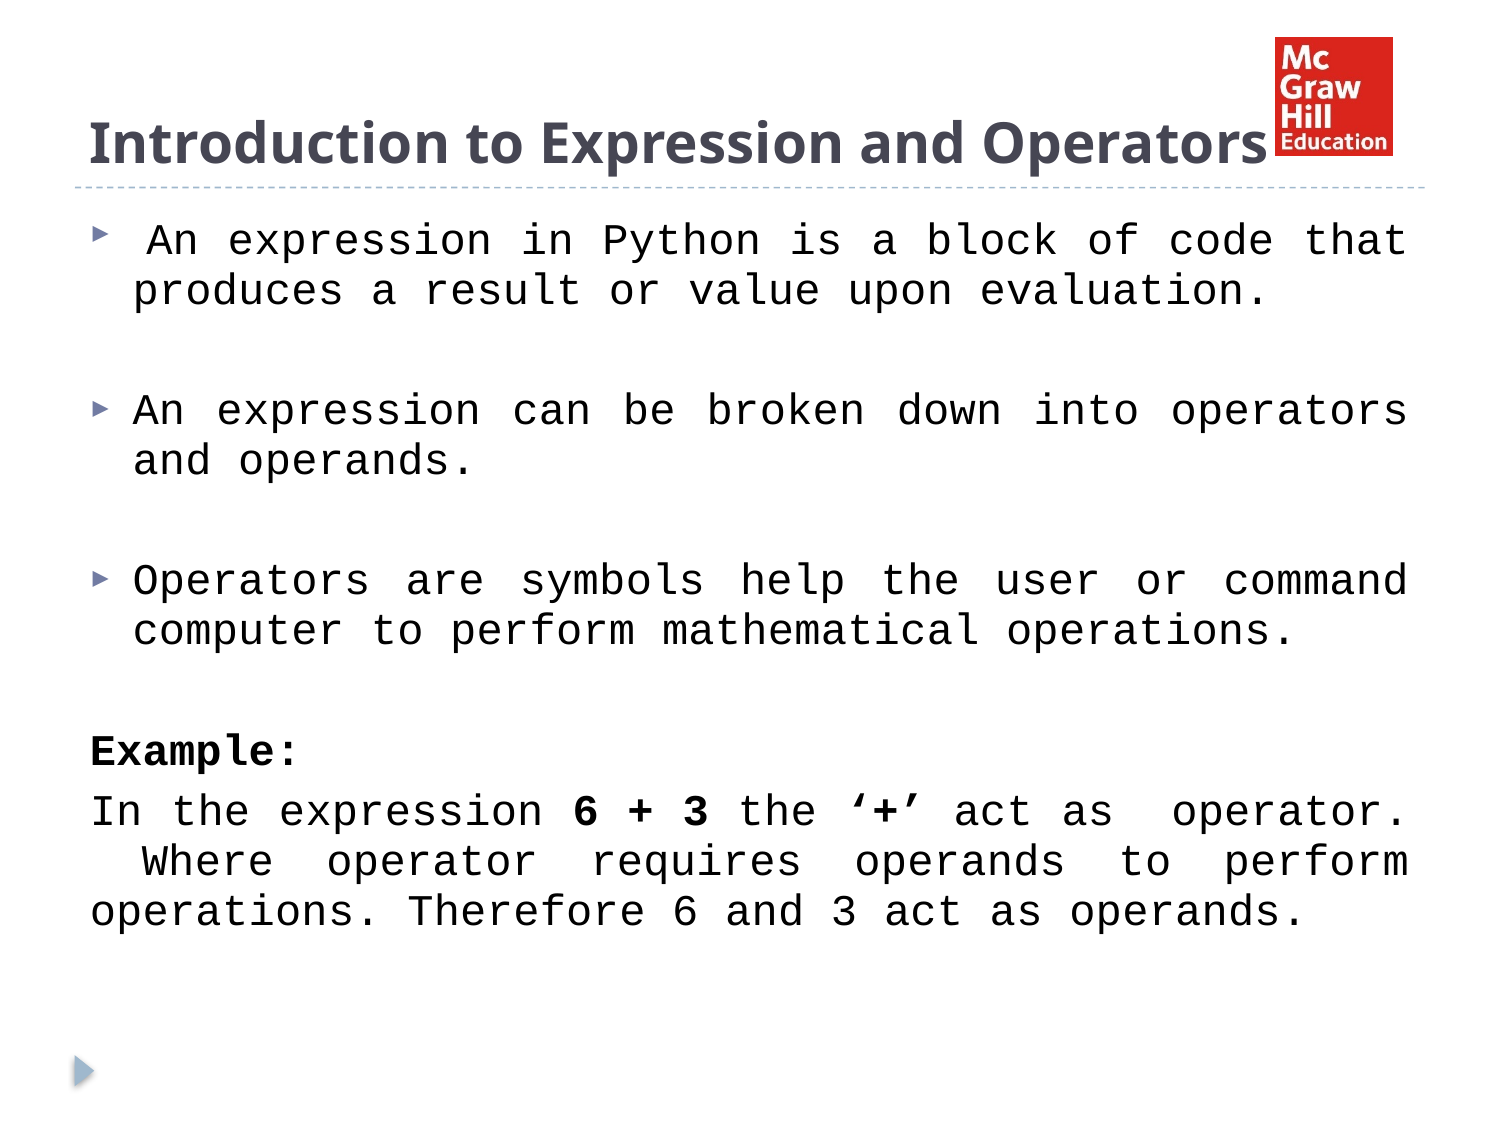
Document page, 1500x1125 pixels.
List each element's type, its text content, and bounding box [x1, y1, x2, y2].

list An expression in Python is a block of code that produces a result or value upon evaluation. An expression can be broken down into operators and operands. Operators are symbols help the user or command computer to perform mathematical operations. Example: In the expression 6 + 3 the ‘+’ act as operator. Where operator requires operands to perform operations. Therefore 6 and 3 act as operands. [75, 200, 1425, 1010]
picture [1300, 37, 1393, 156]
title Introduction to Expression and Operators [75, 24, 1300, 188]
